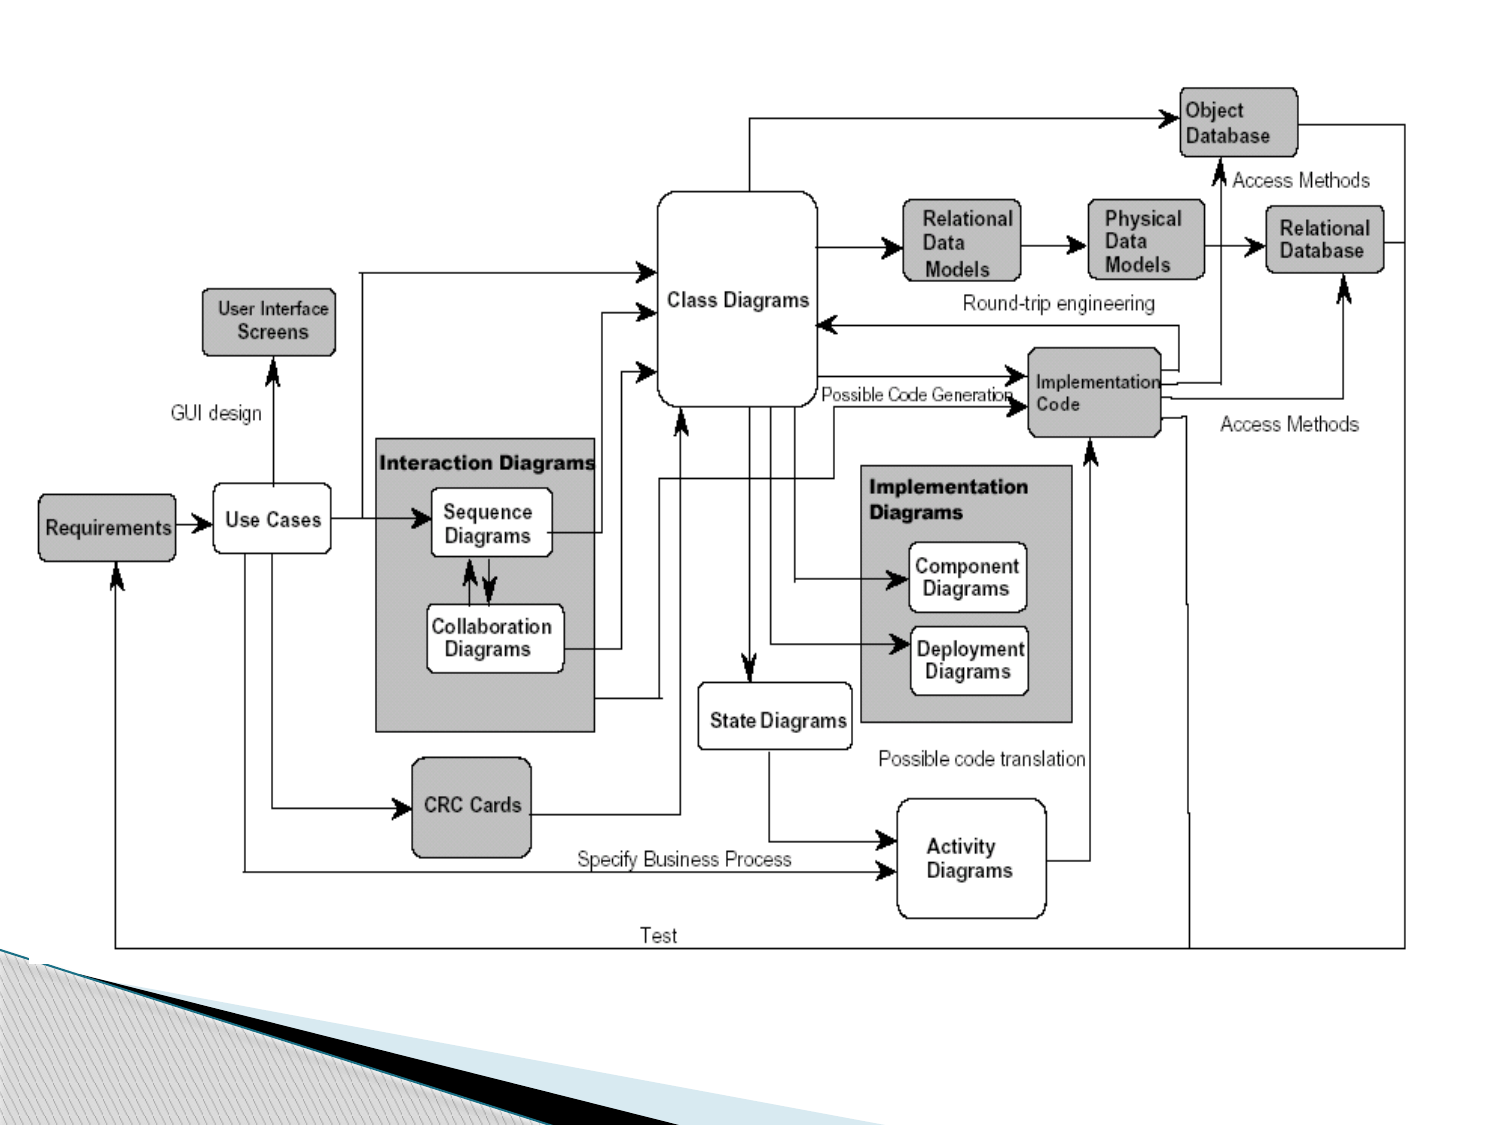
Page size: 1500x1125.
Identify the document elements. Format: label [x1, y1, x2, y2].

picture [29, 77, 1430, 964]
